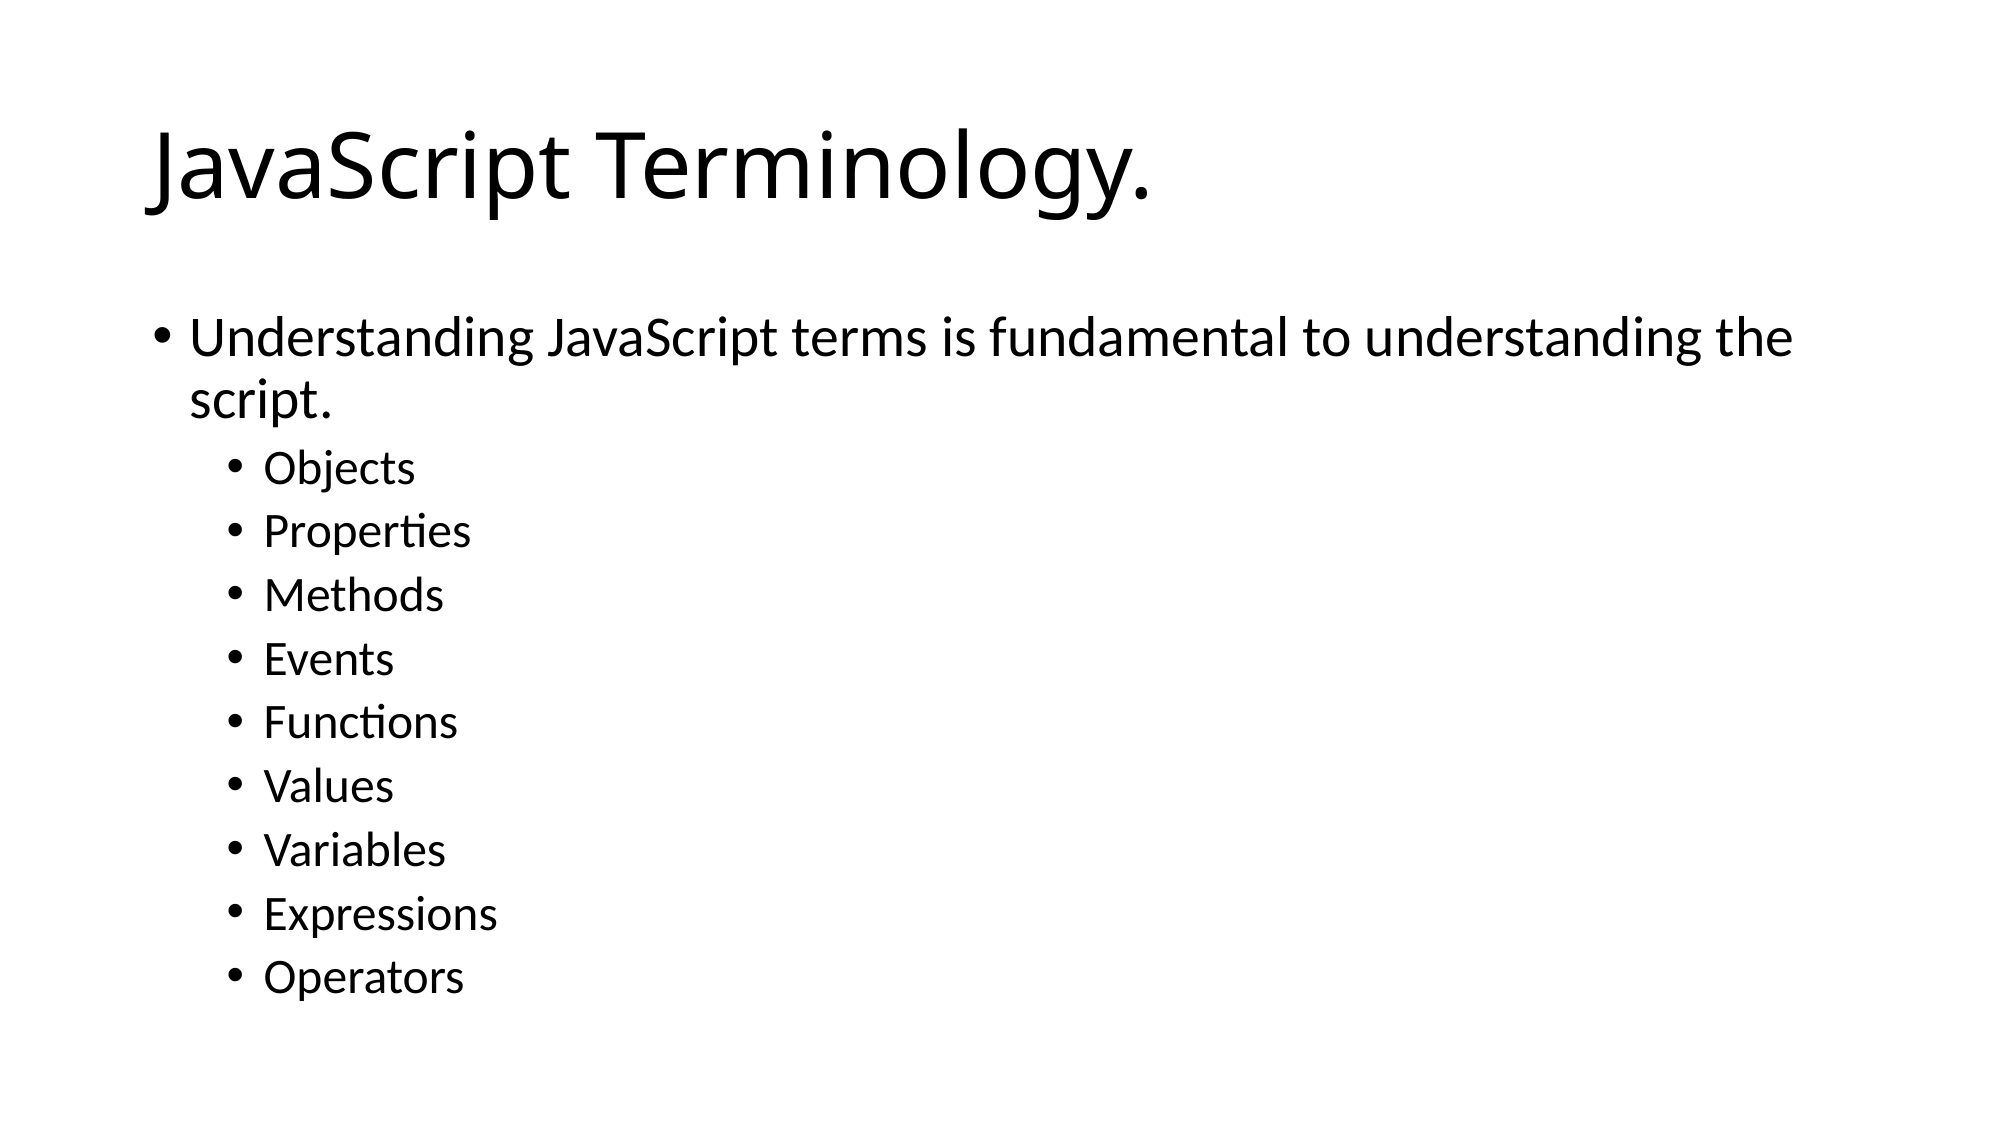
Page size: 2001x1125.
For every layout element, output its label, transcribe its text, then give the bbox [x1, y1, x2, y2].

title JavaScript Terminology. [137, 59, 1863, 278]
list Understanding JavaScript terms is fundamental to understanding the script. Objects Properties Methods Events Functions Values Variables Expressions Operators [137, 299, 1863, 1014]
